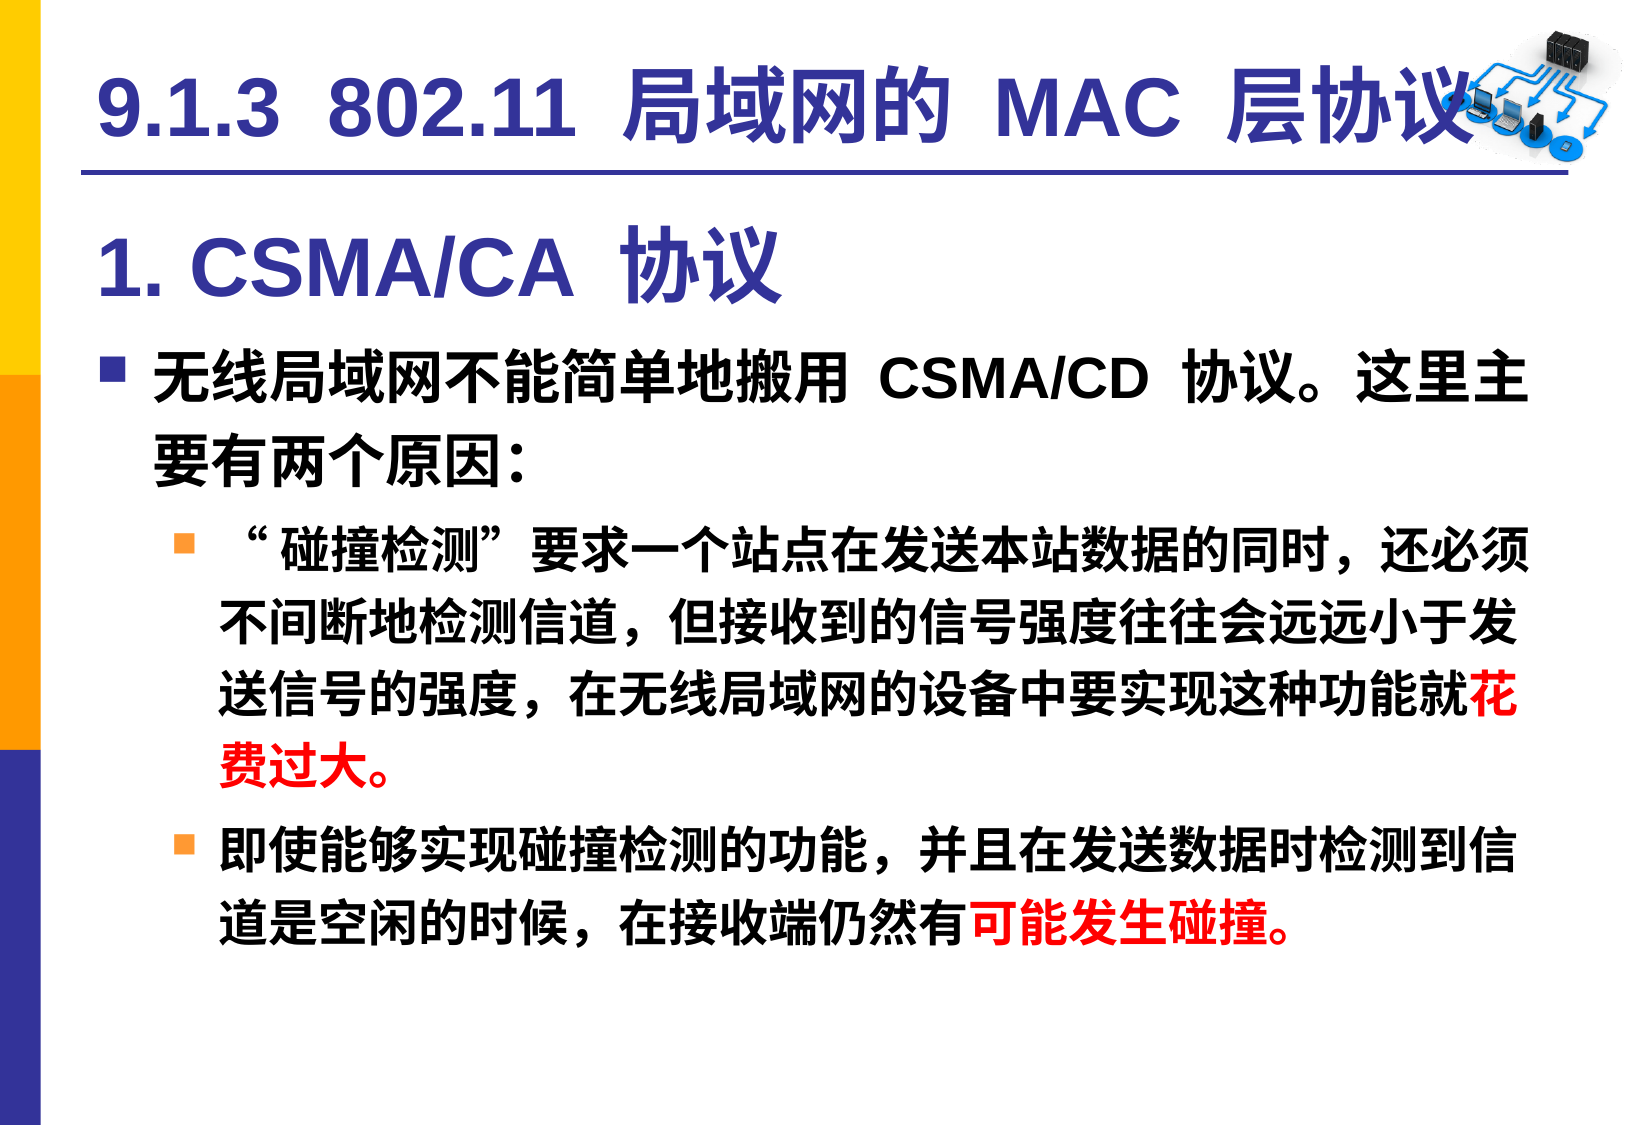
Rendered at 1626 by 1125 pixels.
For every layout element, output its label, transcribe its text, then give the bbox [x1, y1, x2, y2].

picture [1438, 30, 1624, 165]
title 9.1.3 802.11 局域网的 MAC 层协议 [81, 30, 1569, 161]
list 1. CSMA/CA 协议 无线局域网不能简单地搬用 CSMA/CD 协议。这里主要有两个原因： “碰撞检测”要求一个站点在发送本站数据的同时，还必须不间断地检测信道，但接收到的信号强度往往会远远小于发送信号的强度，在无线局域网的设备中要实现这种功能就花费过大。 即使能够实现碰撞检测的功能，并且在发送数据时检测到信道是空闲的时候，在接收端仍然有可能发生碰撞。 [81, 196, 1569, 1006]
